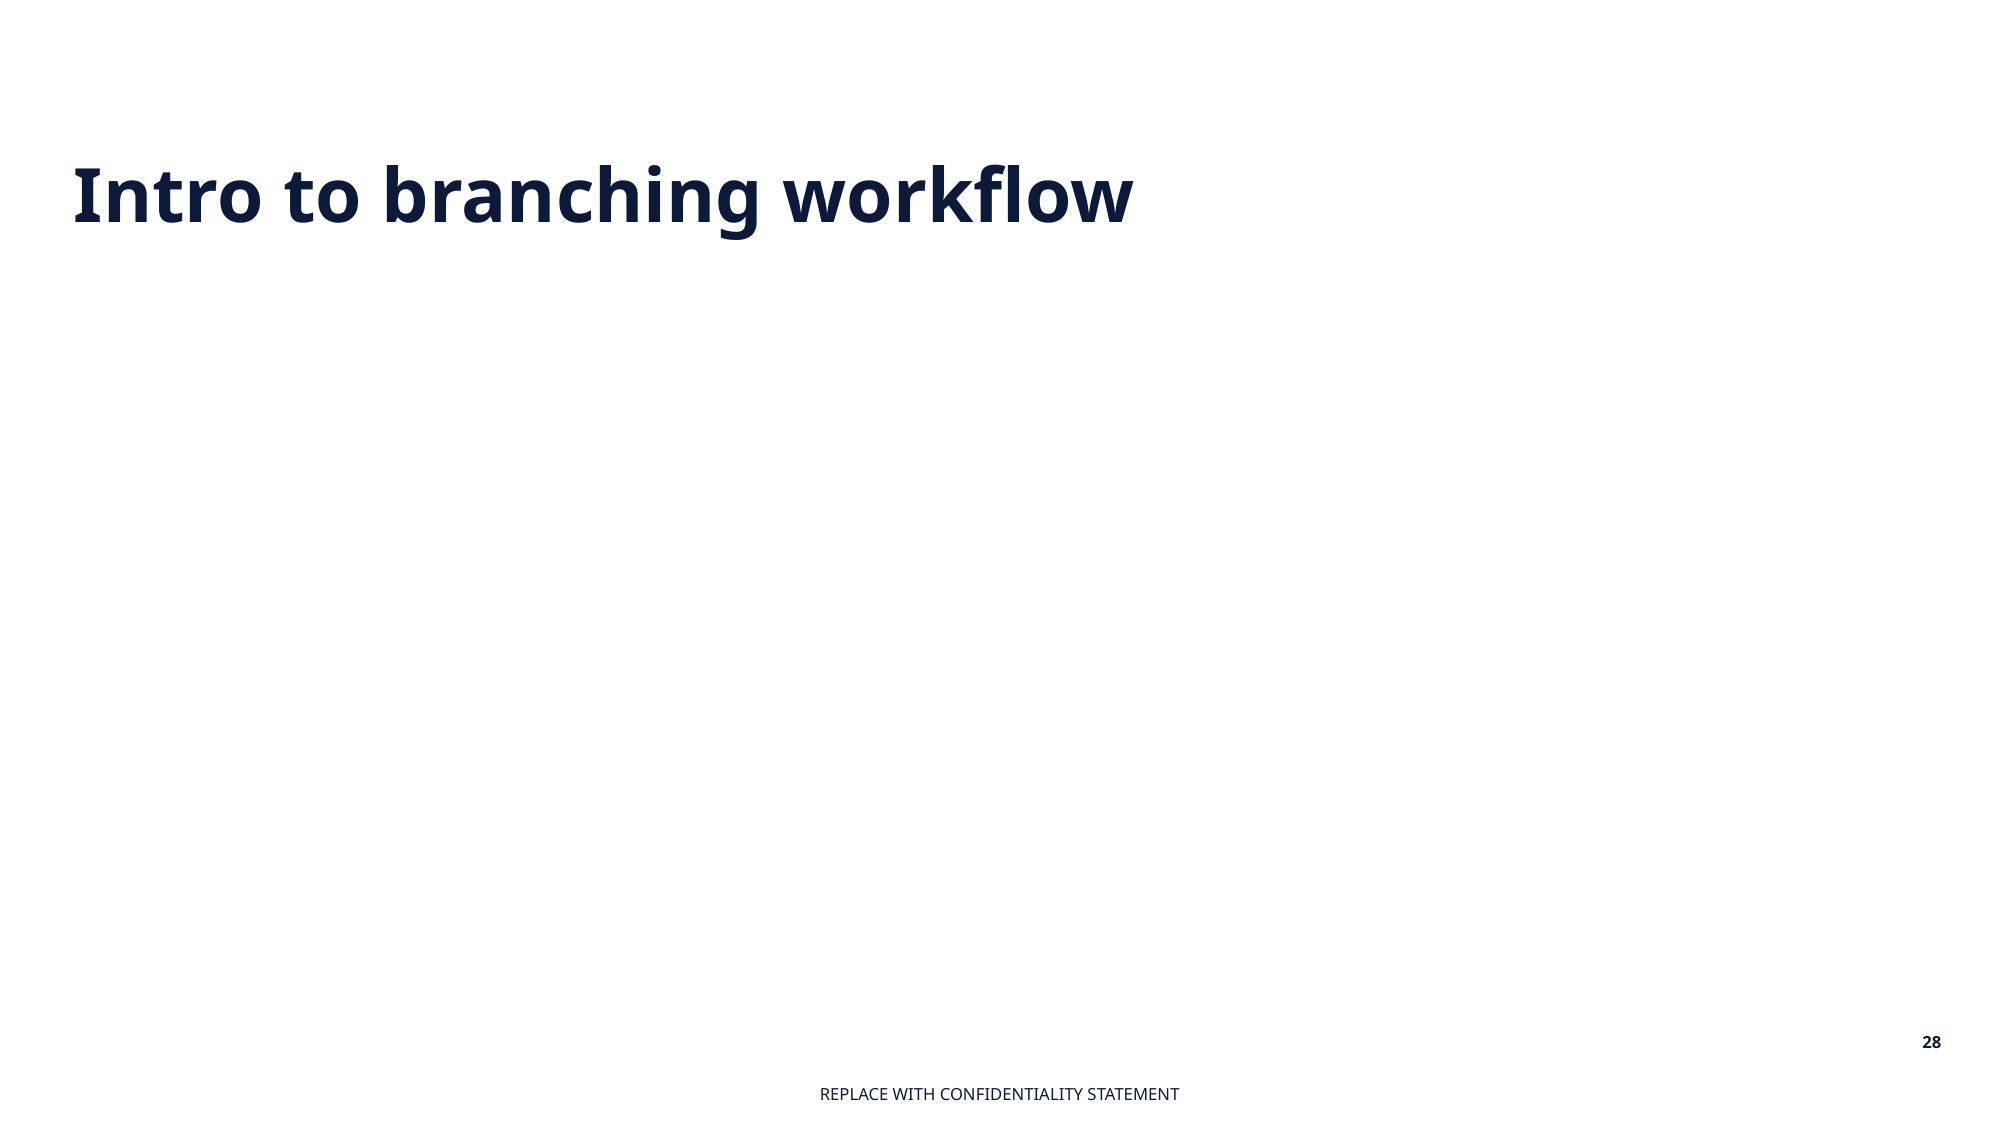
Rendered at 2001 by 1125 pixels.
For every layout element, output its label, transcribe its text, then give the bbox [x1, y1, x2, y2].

slide_number 28 [1526, 1017, 1957, 1062]
footer REPLACE WITH CONFIDENTIALITY STATEMENT [662, 1073, 1338, 1118]
title Intro to branching workflow [59, 89, 1784, 307]
